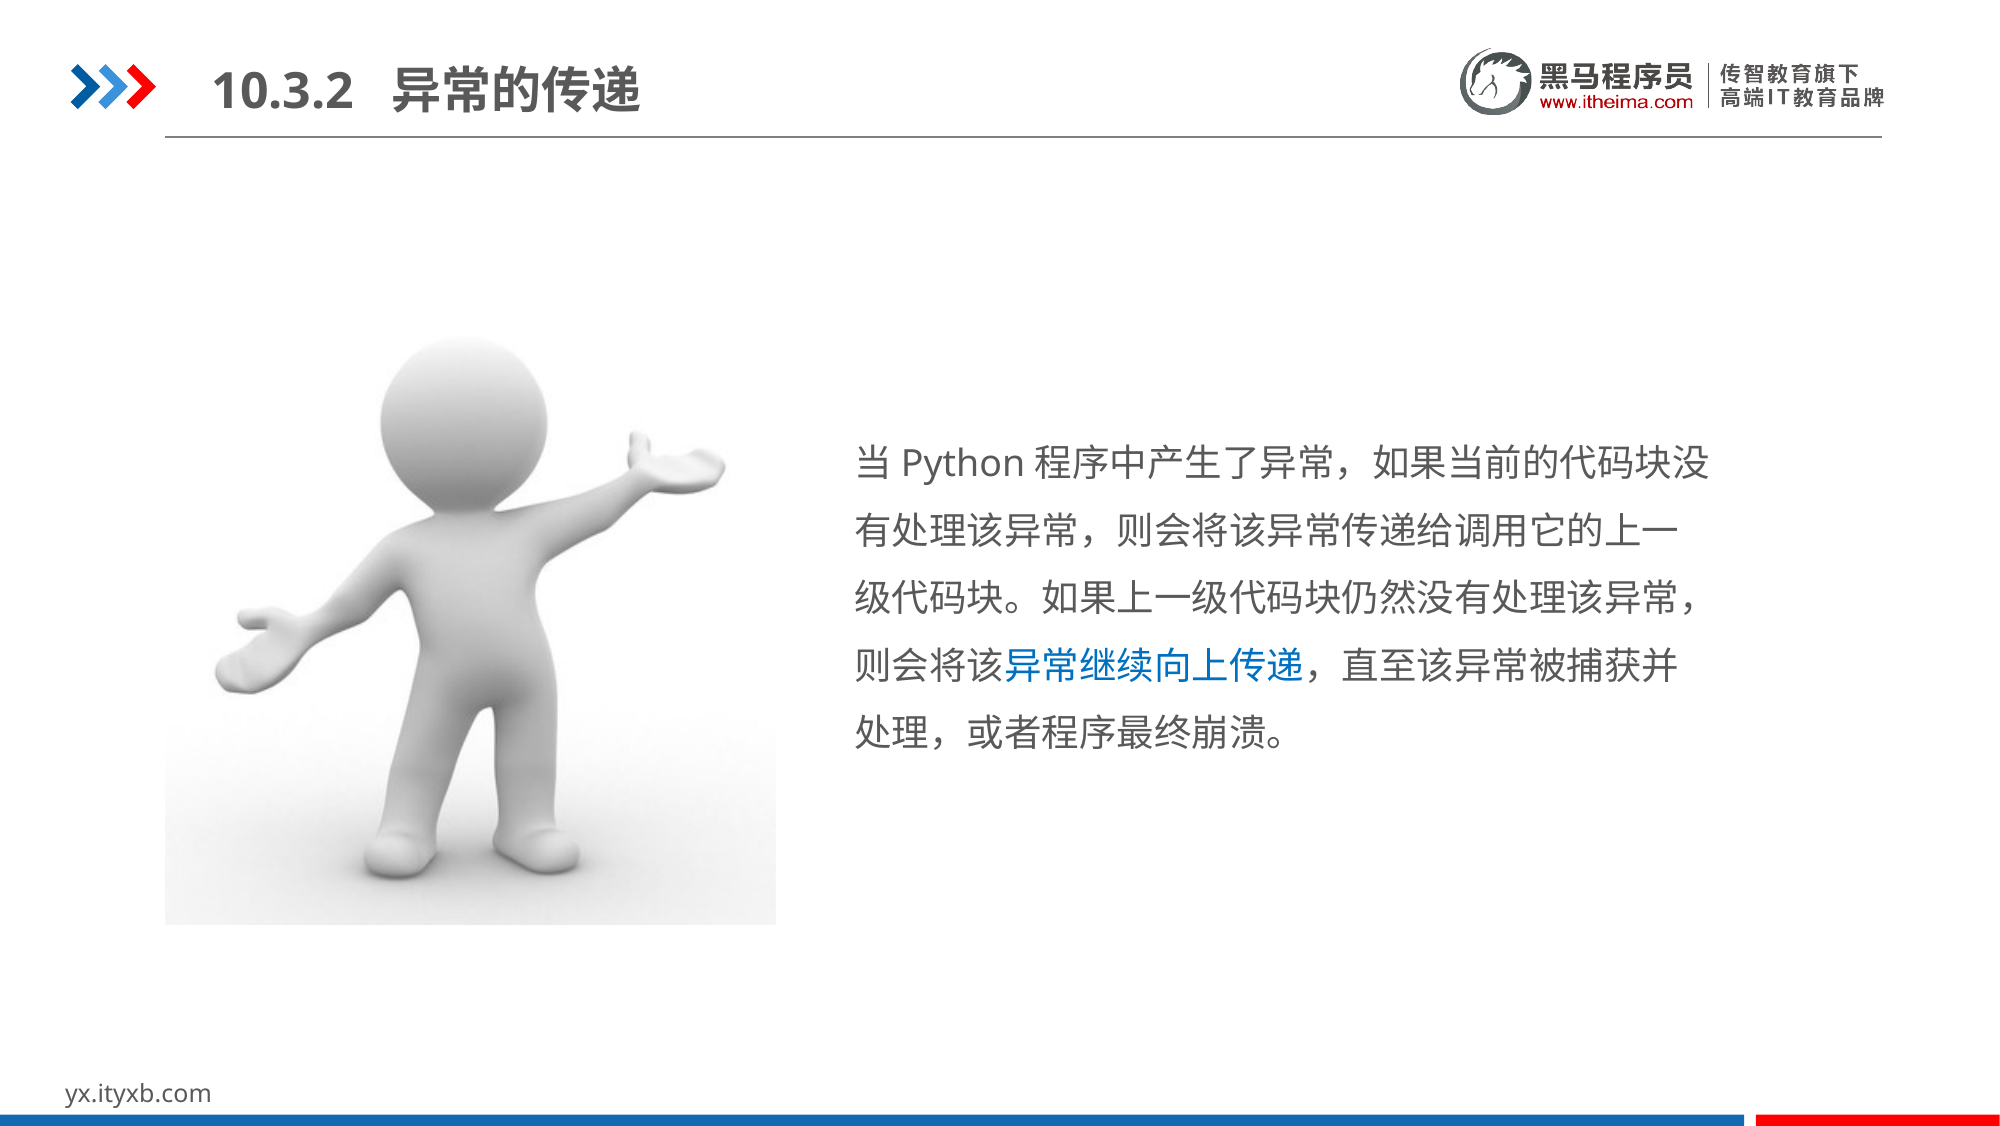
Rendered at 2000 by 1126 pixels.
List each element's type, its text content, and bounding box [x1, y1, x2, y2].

picture [1460, 48, 1887, 115]
picture [165, 267, 776, 925]
text_box 当Python程序中产生了异常，如果当前的代码块没有处理该异常，则会将该异常传递给调用它的上一级代码块。如果上一级代码块仍然没有处理该异常，则会将该异常继续向上传递，直至该异常被捕获并处理，或者程序最终崩溃。 [834, 406, 1735, 785]
text_box 10.3.2 异常的传递 [196, 42, 1008, 136]
